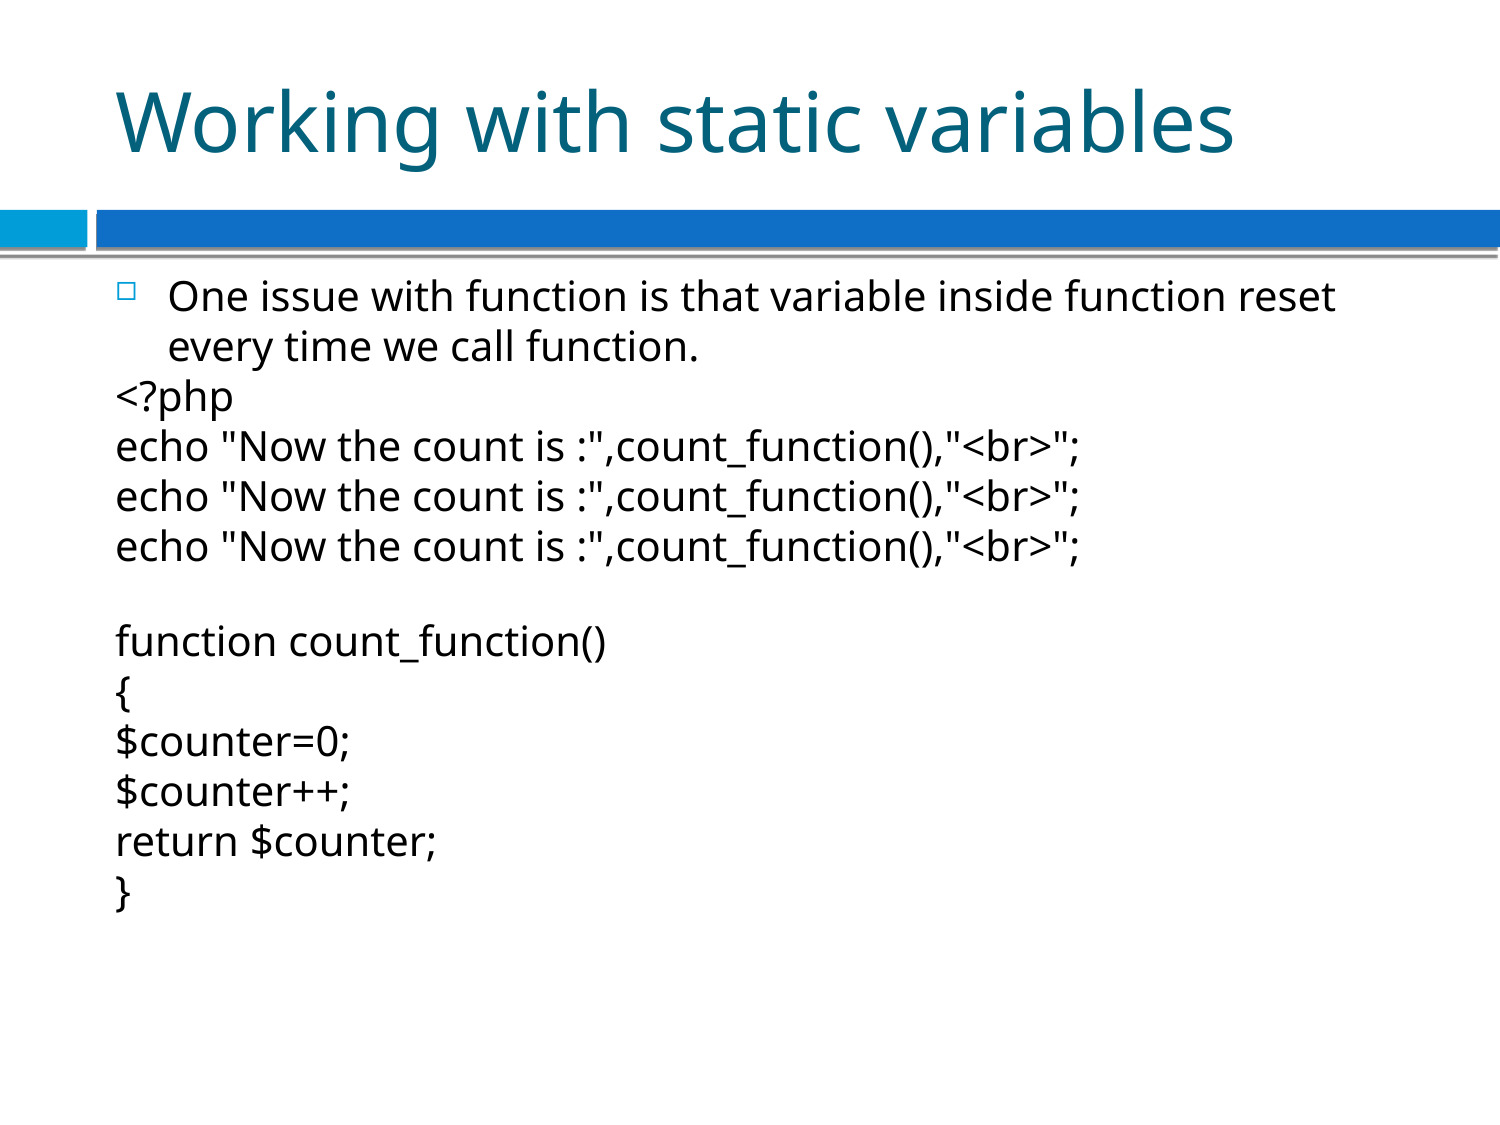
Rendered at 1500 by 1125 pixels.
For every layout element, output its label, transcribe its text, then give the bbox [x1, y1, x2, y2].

text_box One issue with function is that variable inside function reset every time we call function. <?php echo "Now the count is :",count_function(),"<br>"; echo "Now the count is :",count_function(),"<br>"; echo "Now the count is :",count_function(),"<br>"; function count_function() { $counter=0; $counter++; return $counter; } [100, 262, 1438, 1000]
text_box Working with static variables [100, 37, 1438, 200]
